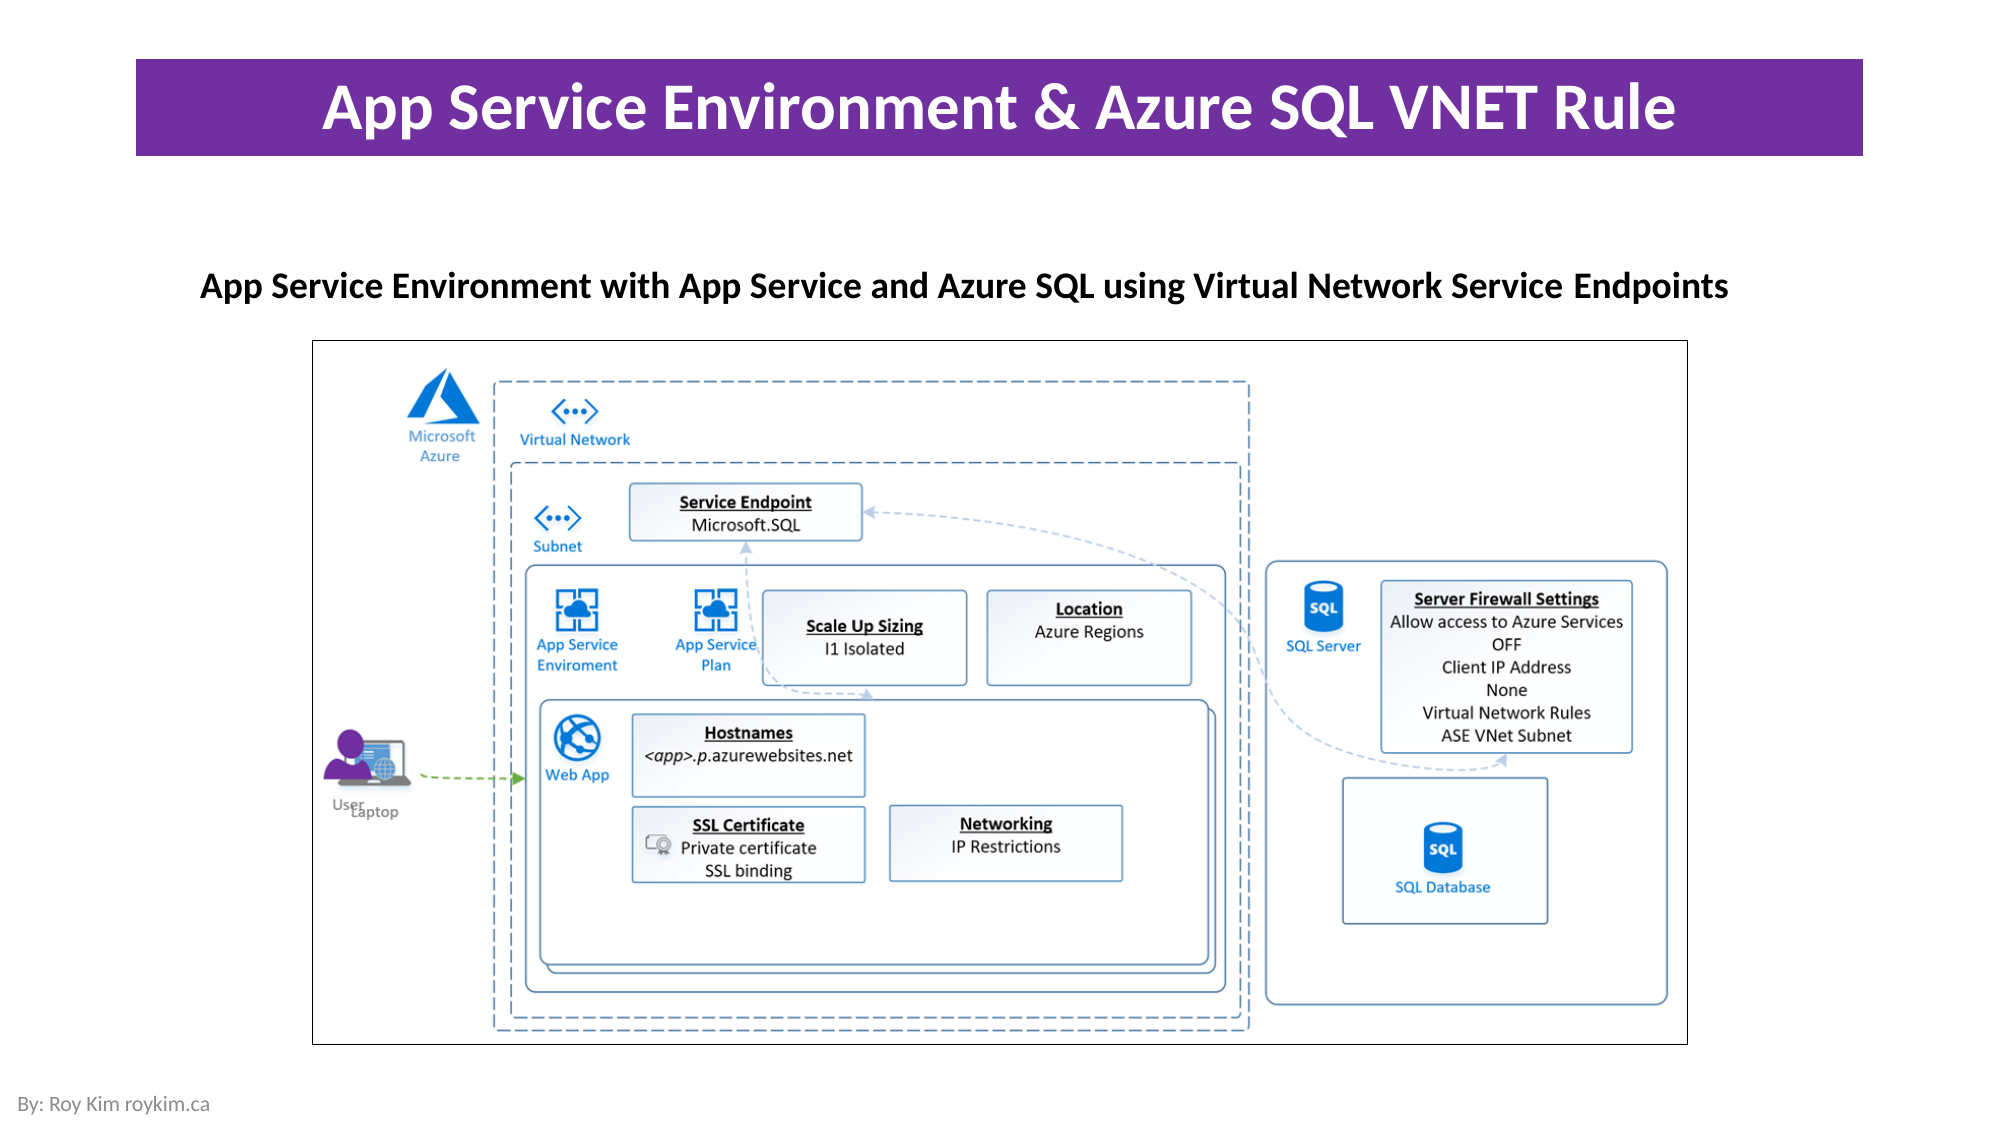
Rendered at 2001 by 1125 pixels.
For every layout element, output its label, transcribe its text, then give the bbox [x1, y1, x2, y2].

title App Service Environment & Azure SQL VNET Rule [136, 59, 1863, 156]
text_box App Service Environment with App Service and Azure SQL using Virtual Network Service Endpoints [185, 253, 1927, 404]
picture [312, 340, 1688, 1045]
text_box By: Roy Kim roykim.ca [2, 1083, 678, 1121]
